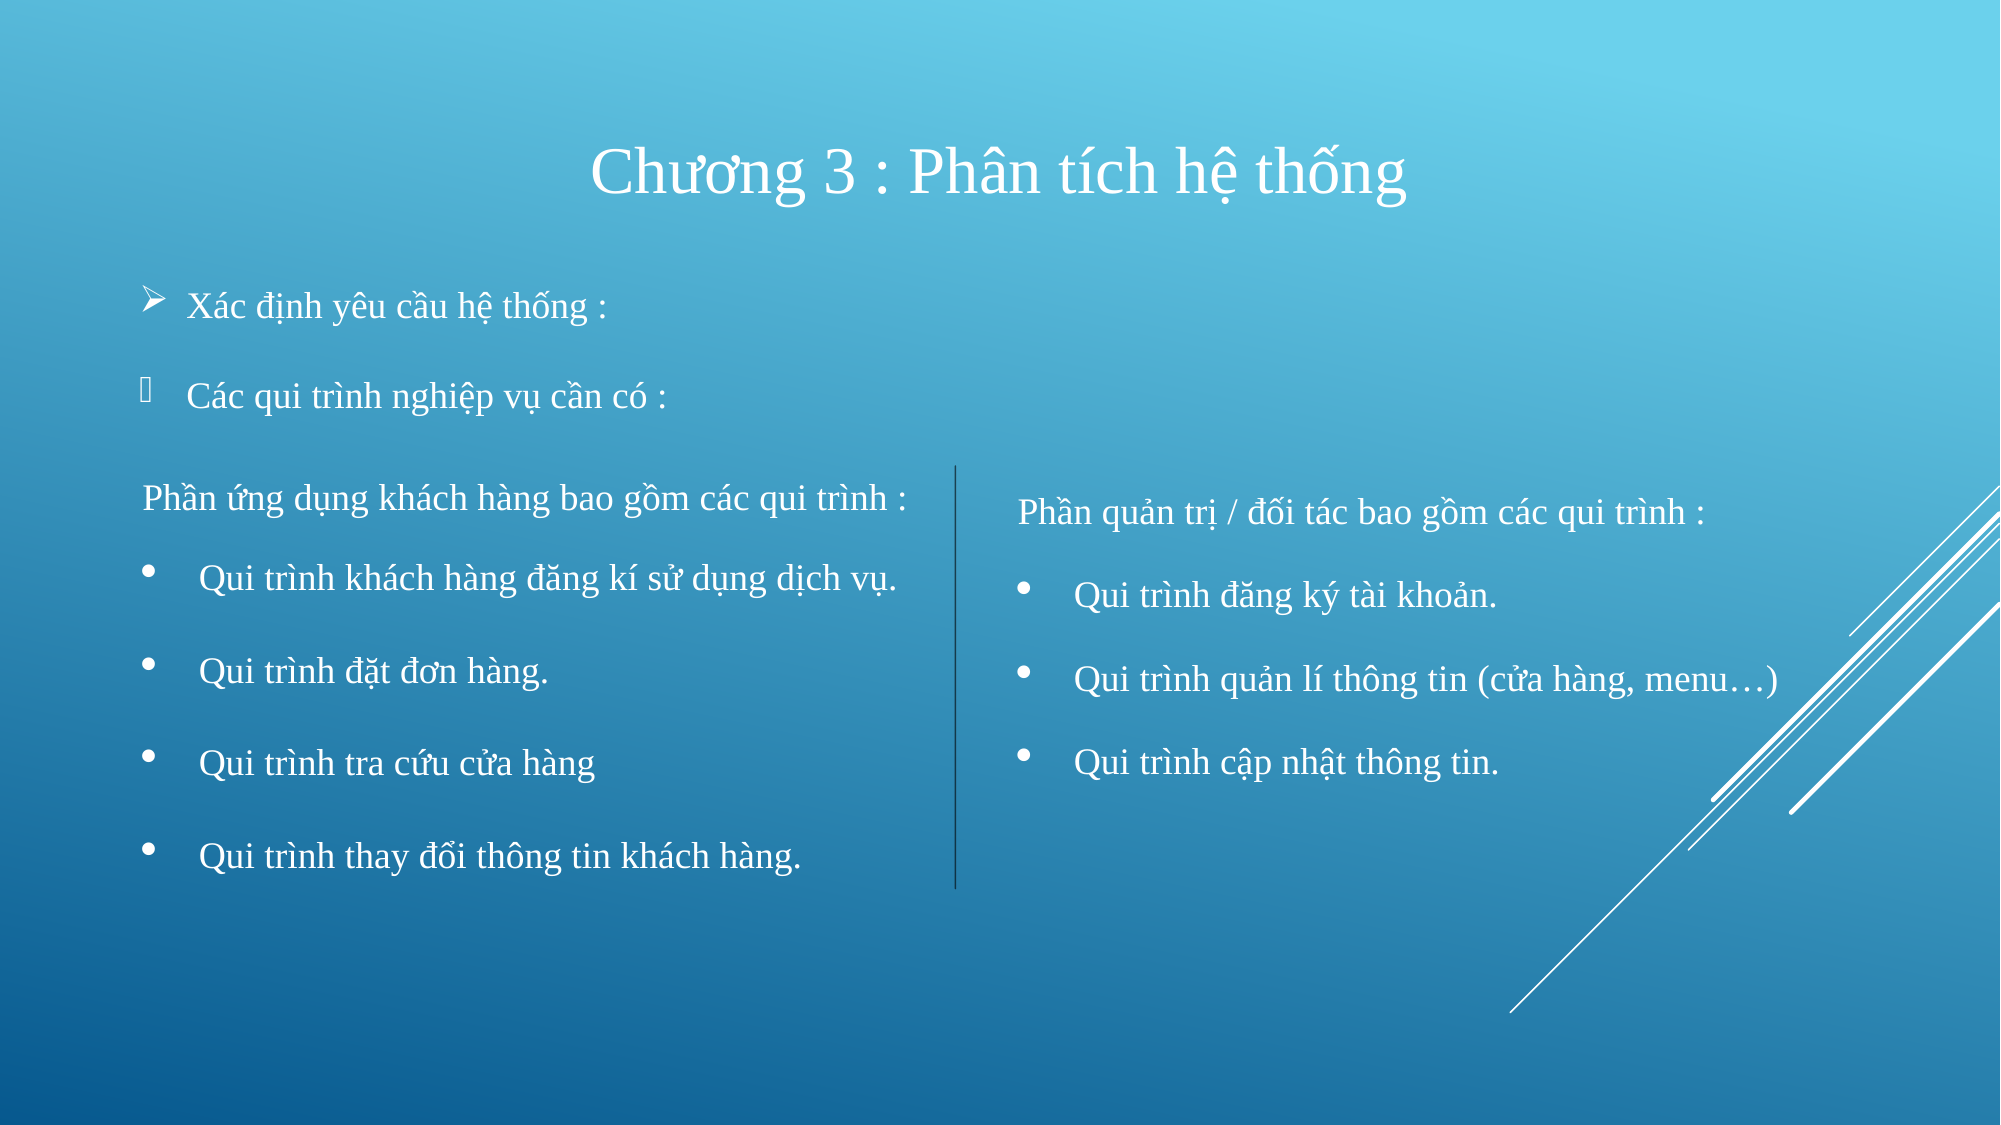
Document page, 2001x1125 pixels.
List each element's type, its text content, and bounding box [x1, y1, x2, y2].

text_box Xác định yêu cầu hệ thống : Các qui trình nghiệp vụ cần có : [124, 273, 1115, 514]
text_box Phần ứng dụng khách hàng bao gồm các qui trình : Qui trình khách hàng đăng kí sử dụng dịch vụ. Qui trình đặt đơn hàng. Qui trình tra cứu cửa hàng Qui trình thay đổi thông tin khách hàng. [127, 465, 924, 941]
text_box Chương 3 : Phân tích hệ thống [575, 119, 1425, 215]
text_box Phần quản trị / đối tác bao gồm các qui trình : Qui trình đăng ký tài khoản. Qui trình quản lí thông tin (cửa hàng, menu…) Qui trình cập nhật thông tin. [1002, 465, 1794, 848]
